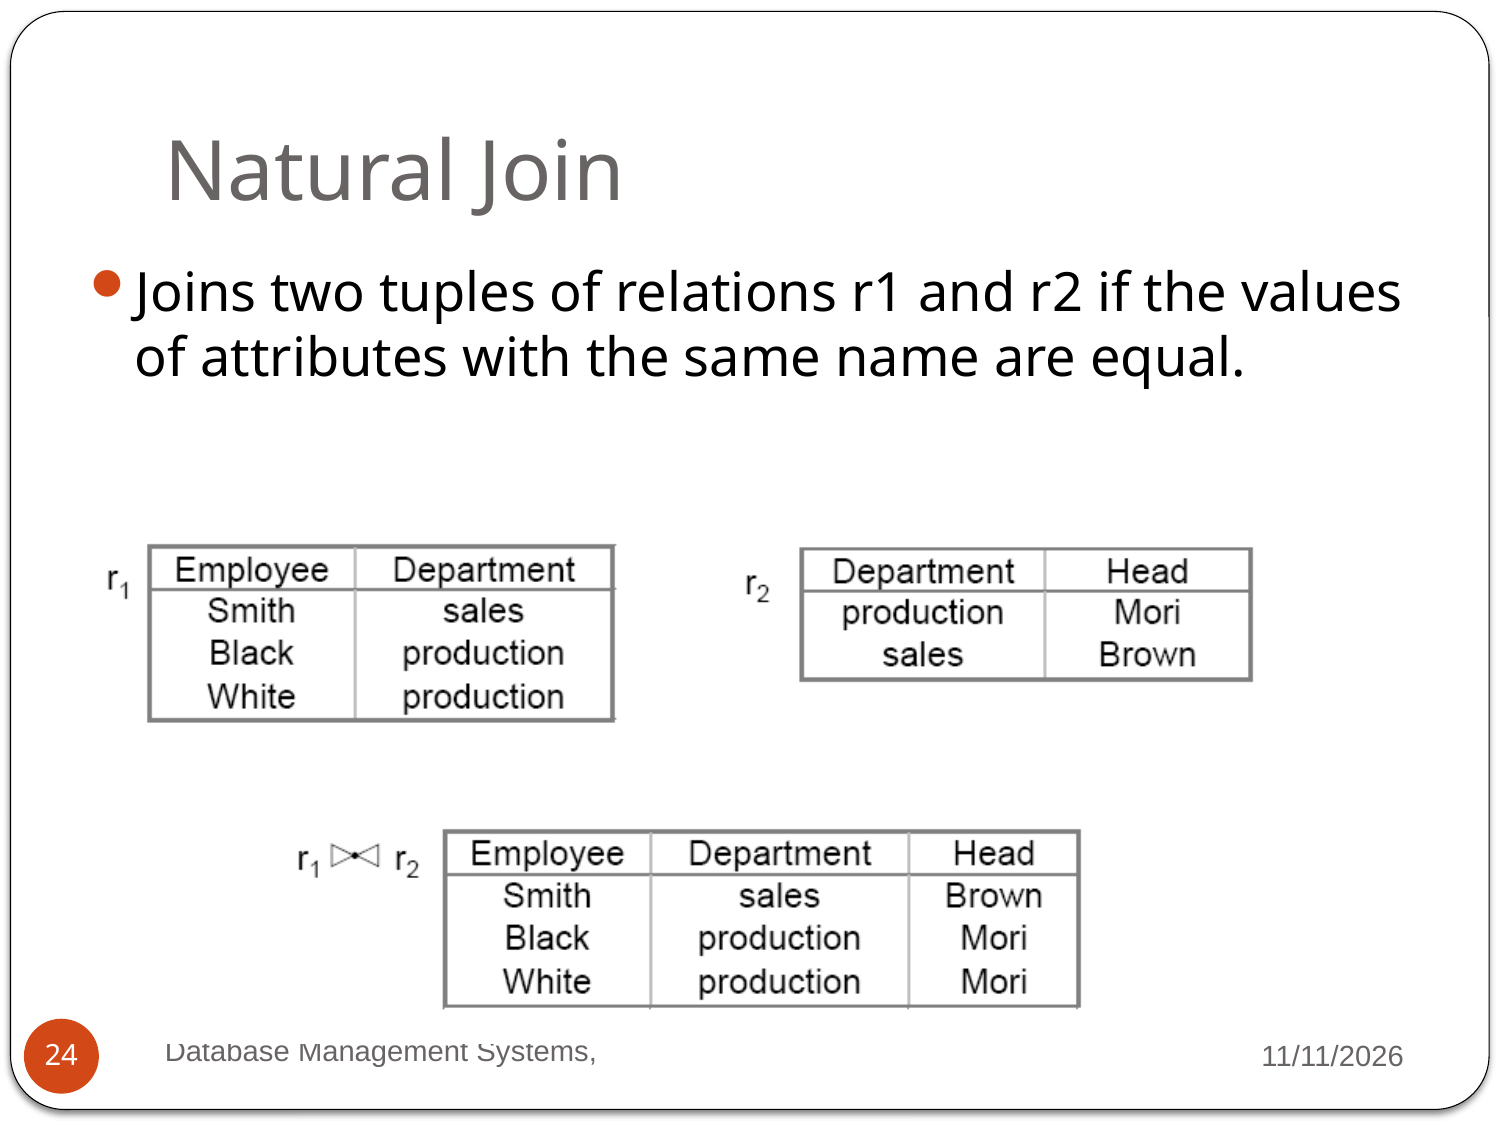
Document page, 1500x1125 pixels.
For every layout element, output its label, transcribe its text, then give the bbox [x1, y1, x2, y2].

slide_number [1012, 1050, 1419, 1094]
slide_number 24 [23, 1018, 99, 1094]
title Natural Join [150, 45, 1425, 233]
list Joins two tuples of relations r1 and r2 if the values of attributes with the same name are equal. [75, 249, 1425, 1050]
picture [99, 499, 1298, 1044]
footer Database Management Systems, [150, 1053, 800, 1088]
